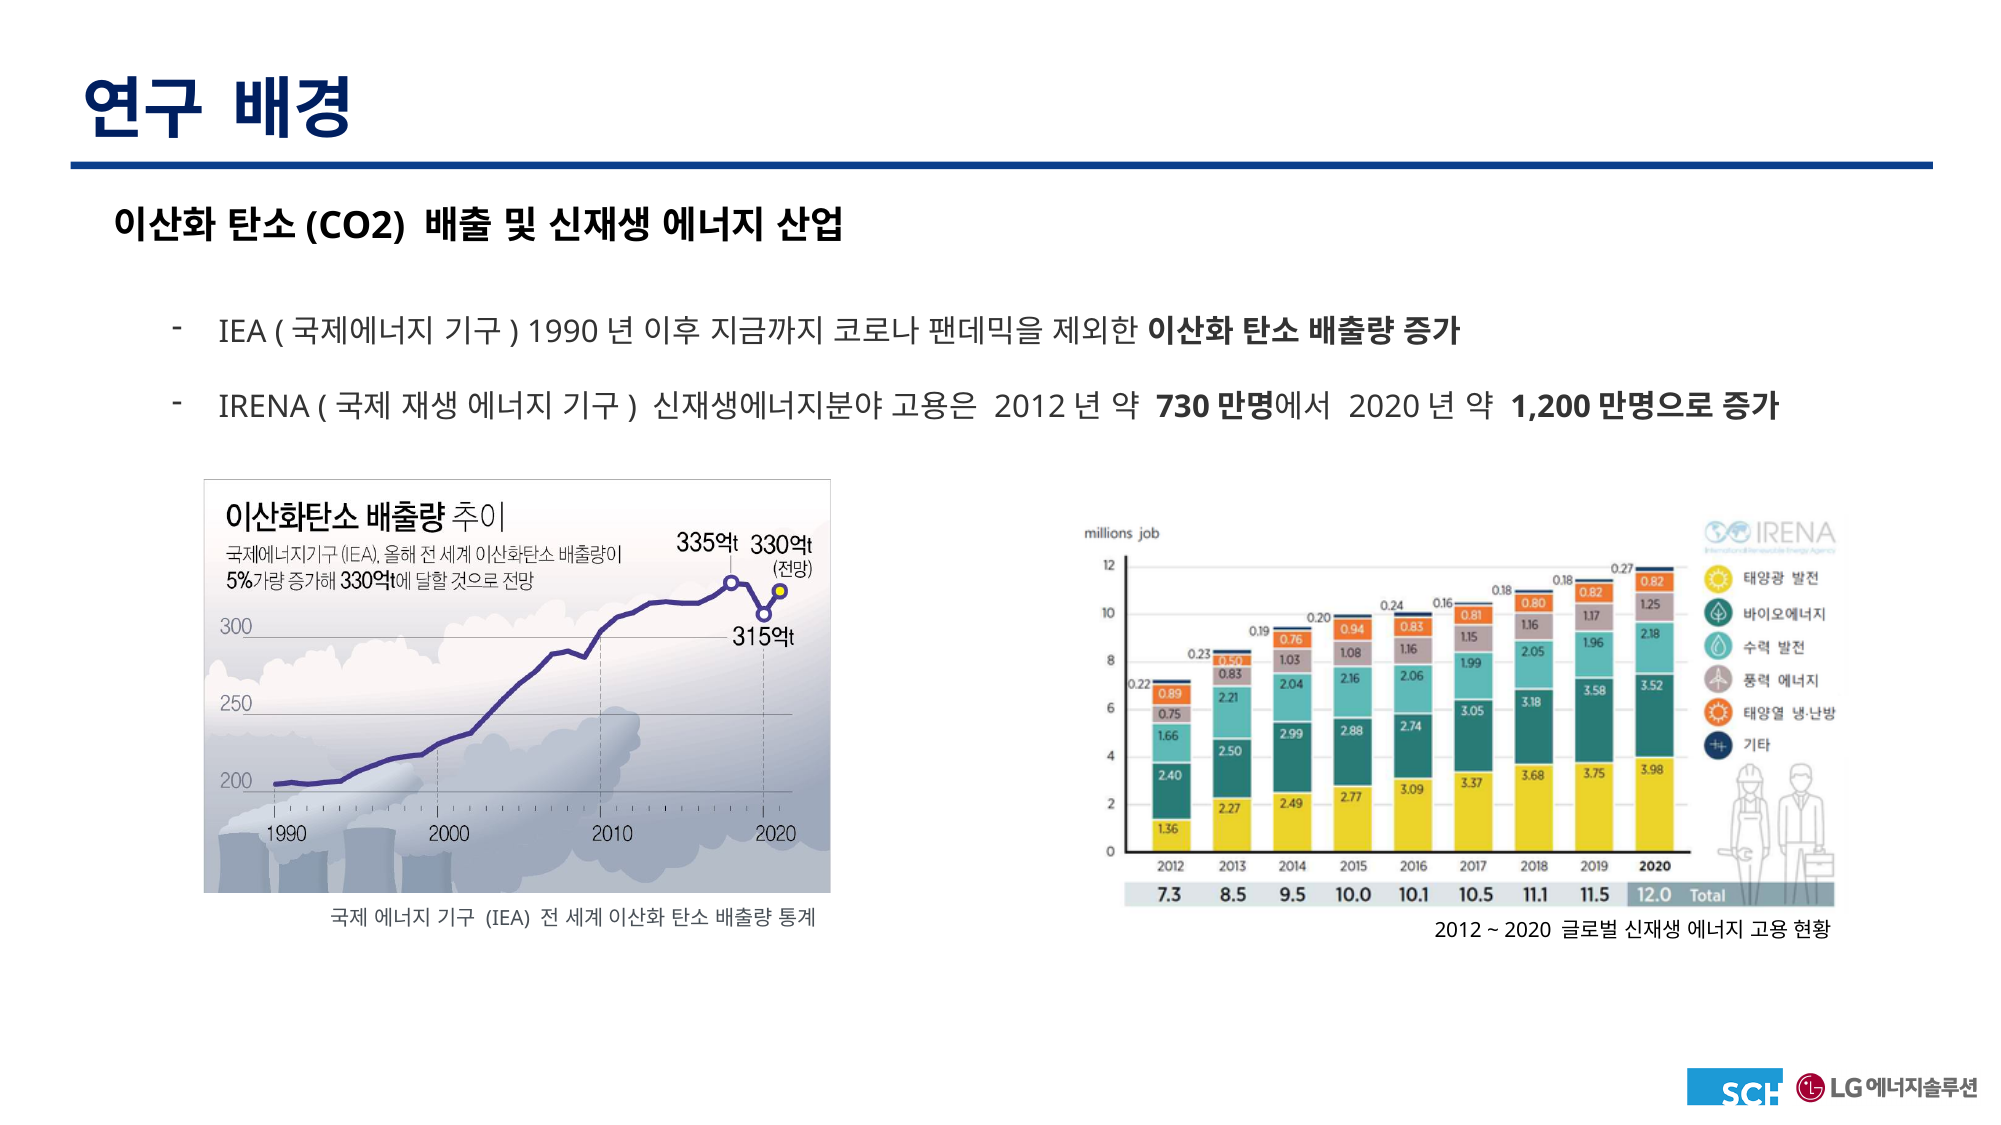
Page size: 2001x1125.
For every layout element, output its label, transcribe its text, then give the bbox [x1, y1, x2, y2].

picture [996, 509, 1938, 923]
text_box 2012 ~ 2020 글로벌 신재생 에너지 고용 현황 [1373, 923, 1847, 950]
text_box 이산화 탄소(CO2) 배출 및 신재생 에너지 산업 [98, 193, 861, 253]
text_box 국제 에너지 기구 (IEA) 전 세계 이산화 탄소 배출량 통계 [297, 896, 831, 937]
picture [203, 479, 831, 893]
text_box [1677, 1062, 1981, 1113]
text_box IEA (국제에너지 기구) 1990년 이후 지금까지 코로나 팬데믹을 제외한 이산화 탄소 배출량 증가 IRENA (국제 재생 에너지 기구) 신재생에너지분야 고용은 2012년 약 730만명에서 2020년 약 1,200만명으로 증가 [157, 285, 2000, 432]
text_box 연구 배경 [80, 64, 376, 147]
text_box [70, 161, 1933, 170]
